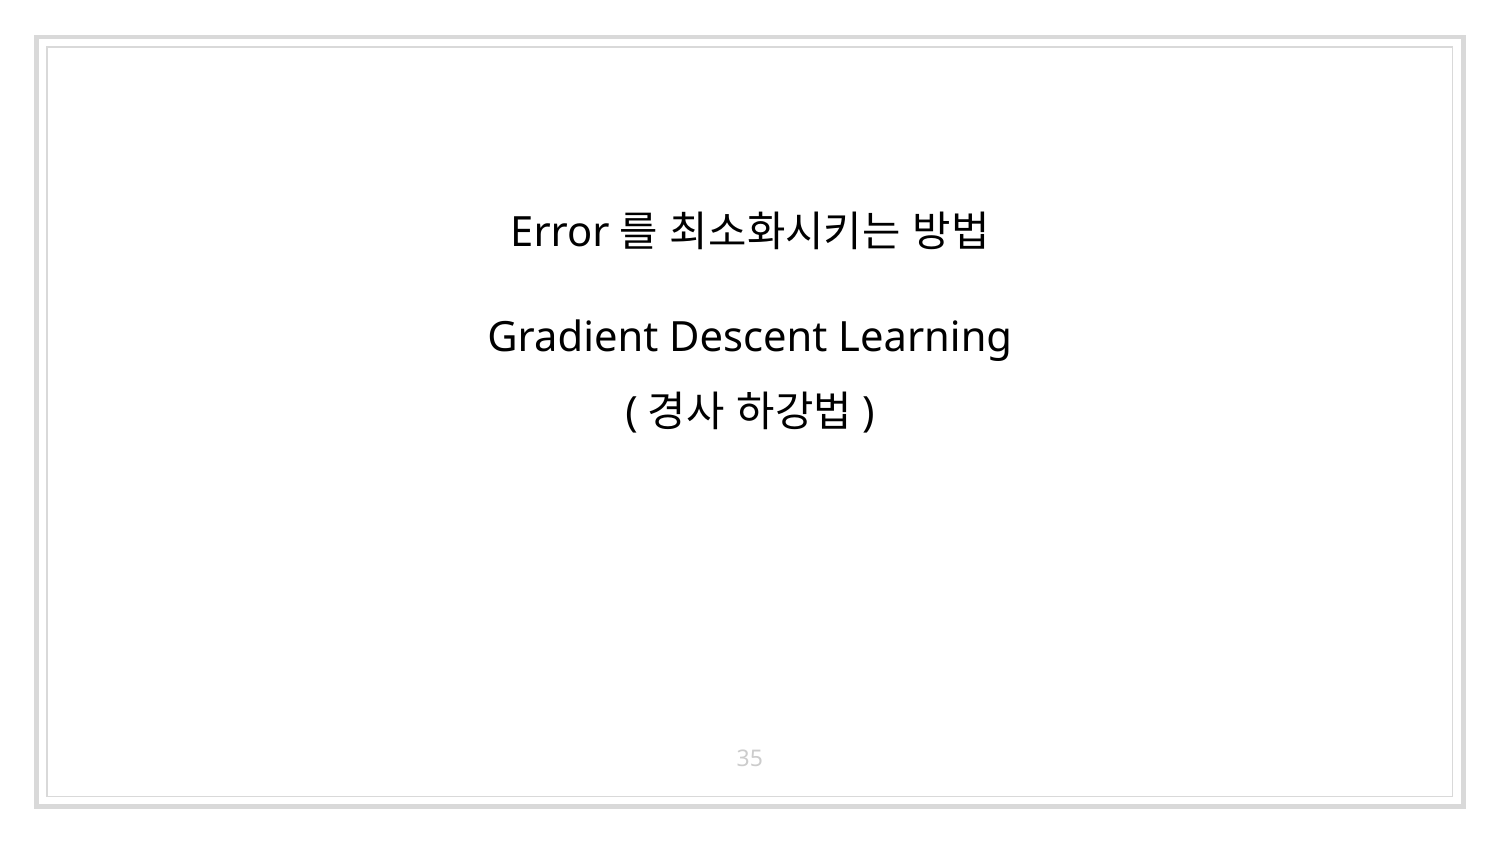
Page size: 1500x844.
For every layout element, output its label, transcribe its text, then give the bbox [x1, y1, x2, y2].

slide_number 35 [705, 725, 795, 790]
title Gradient Descent Learning (경사 하강법) [265, 270, 1235, 450]
text_box Error를 최소화시키는 방법 [265, 174, 1235, 270]
